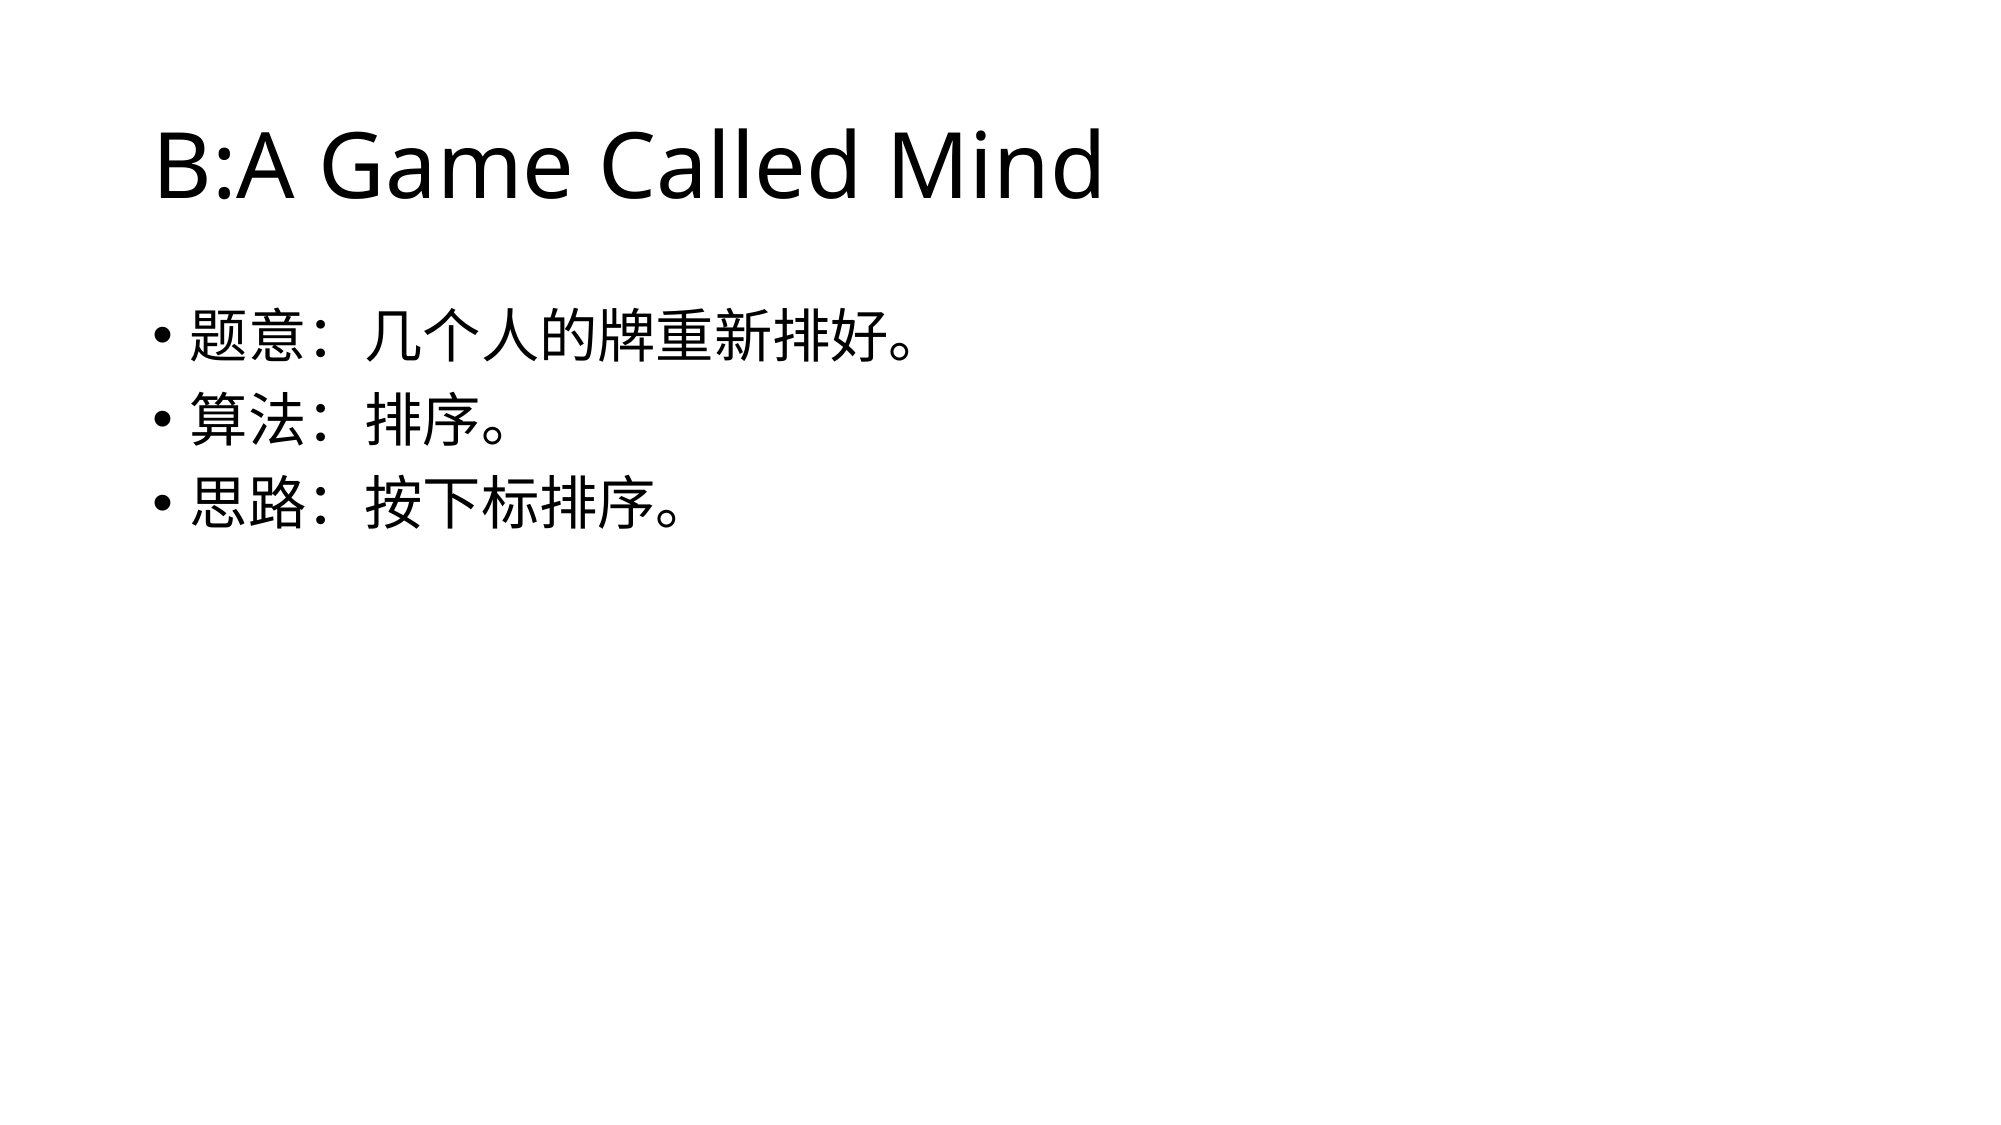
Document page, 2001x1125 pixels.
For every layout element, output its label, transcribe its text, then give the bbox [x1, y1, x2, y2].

title B:A Game Called Mind [137, 59, 1863, 278]
list 题意：几个人的牌重新排好。 算法：排序。 思路：按下标排序。 [137, 299, 1863, 1014]
